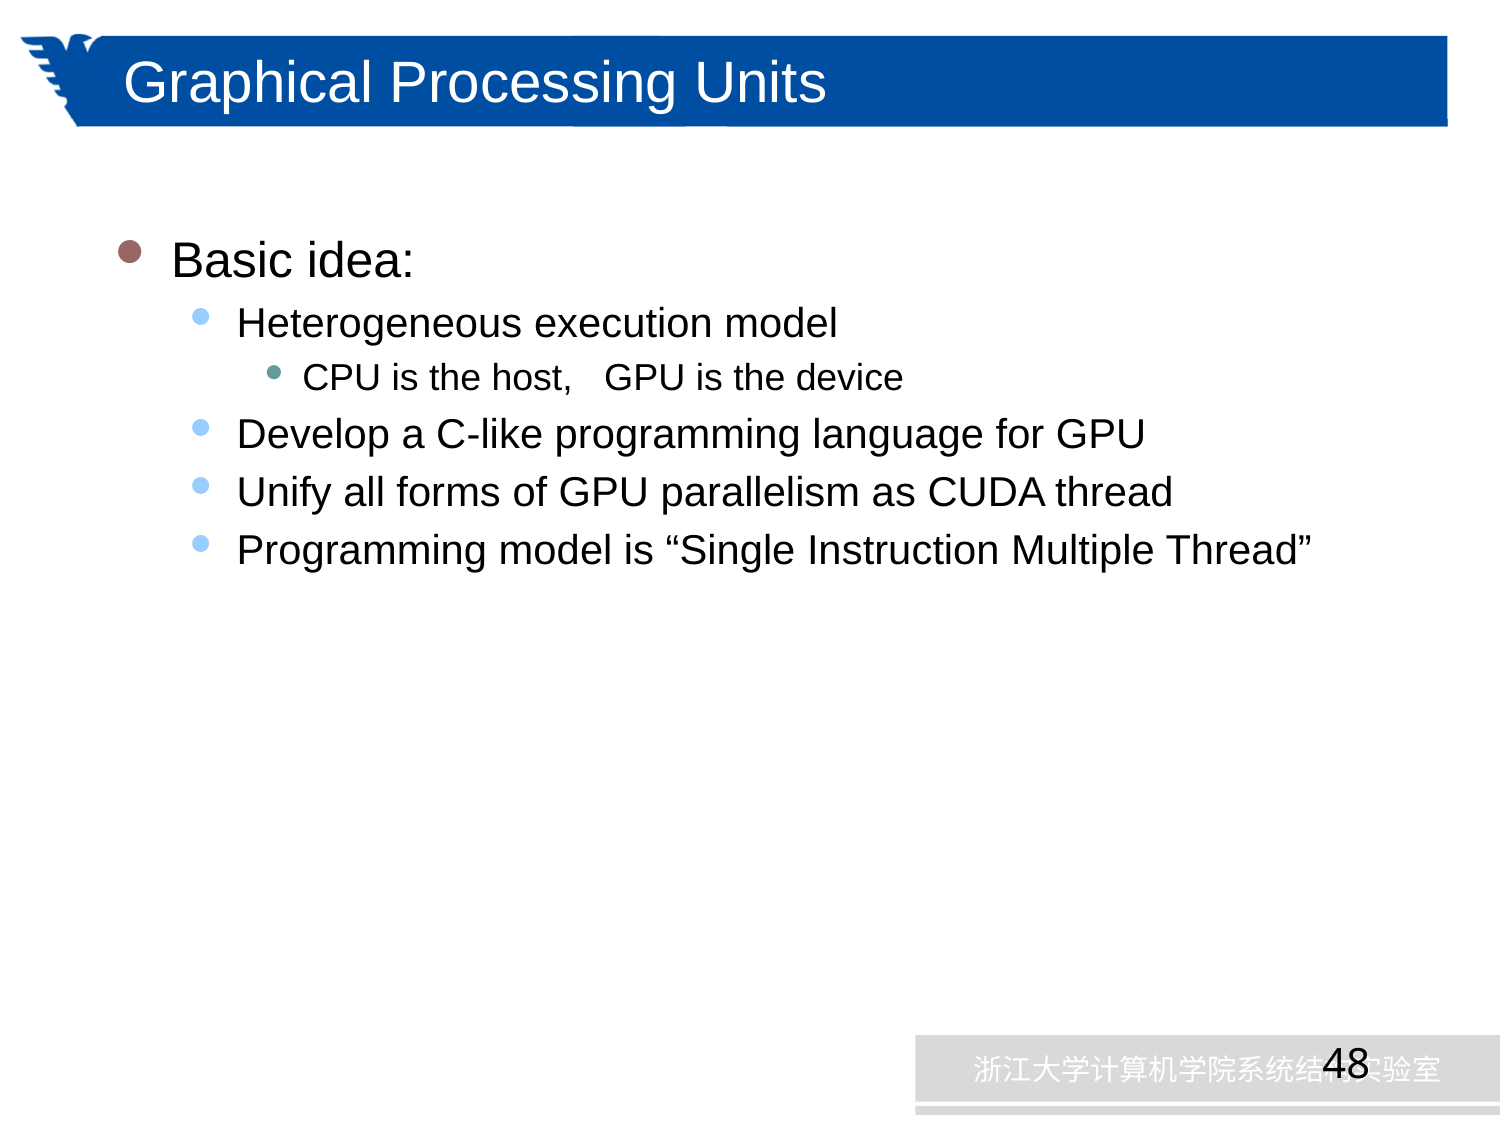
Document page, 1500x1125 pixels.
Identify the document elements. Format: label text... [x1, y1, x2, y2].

picture [5, 19, 148, 127]
list Basic idea: Heterogeneous execution model CPU is the host, GPU is the device Develop a C-like programming language for GPU Unify all forms of GPU parallelism as CUDA thread Programming model is “Single Instruction Multiple Thread” [99, 219, 1400, 945]
title Graphical Processing Units [108, 38, 1406, 121]
